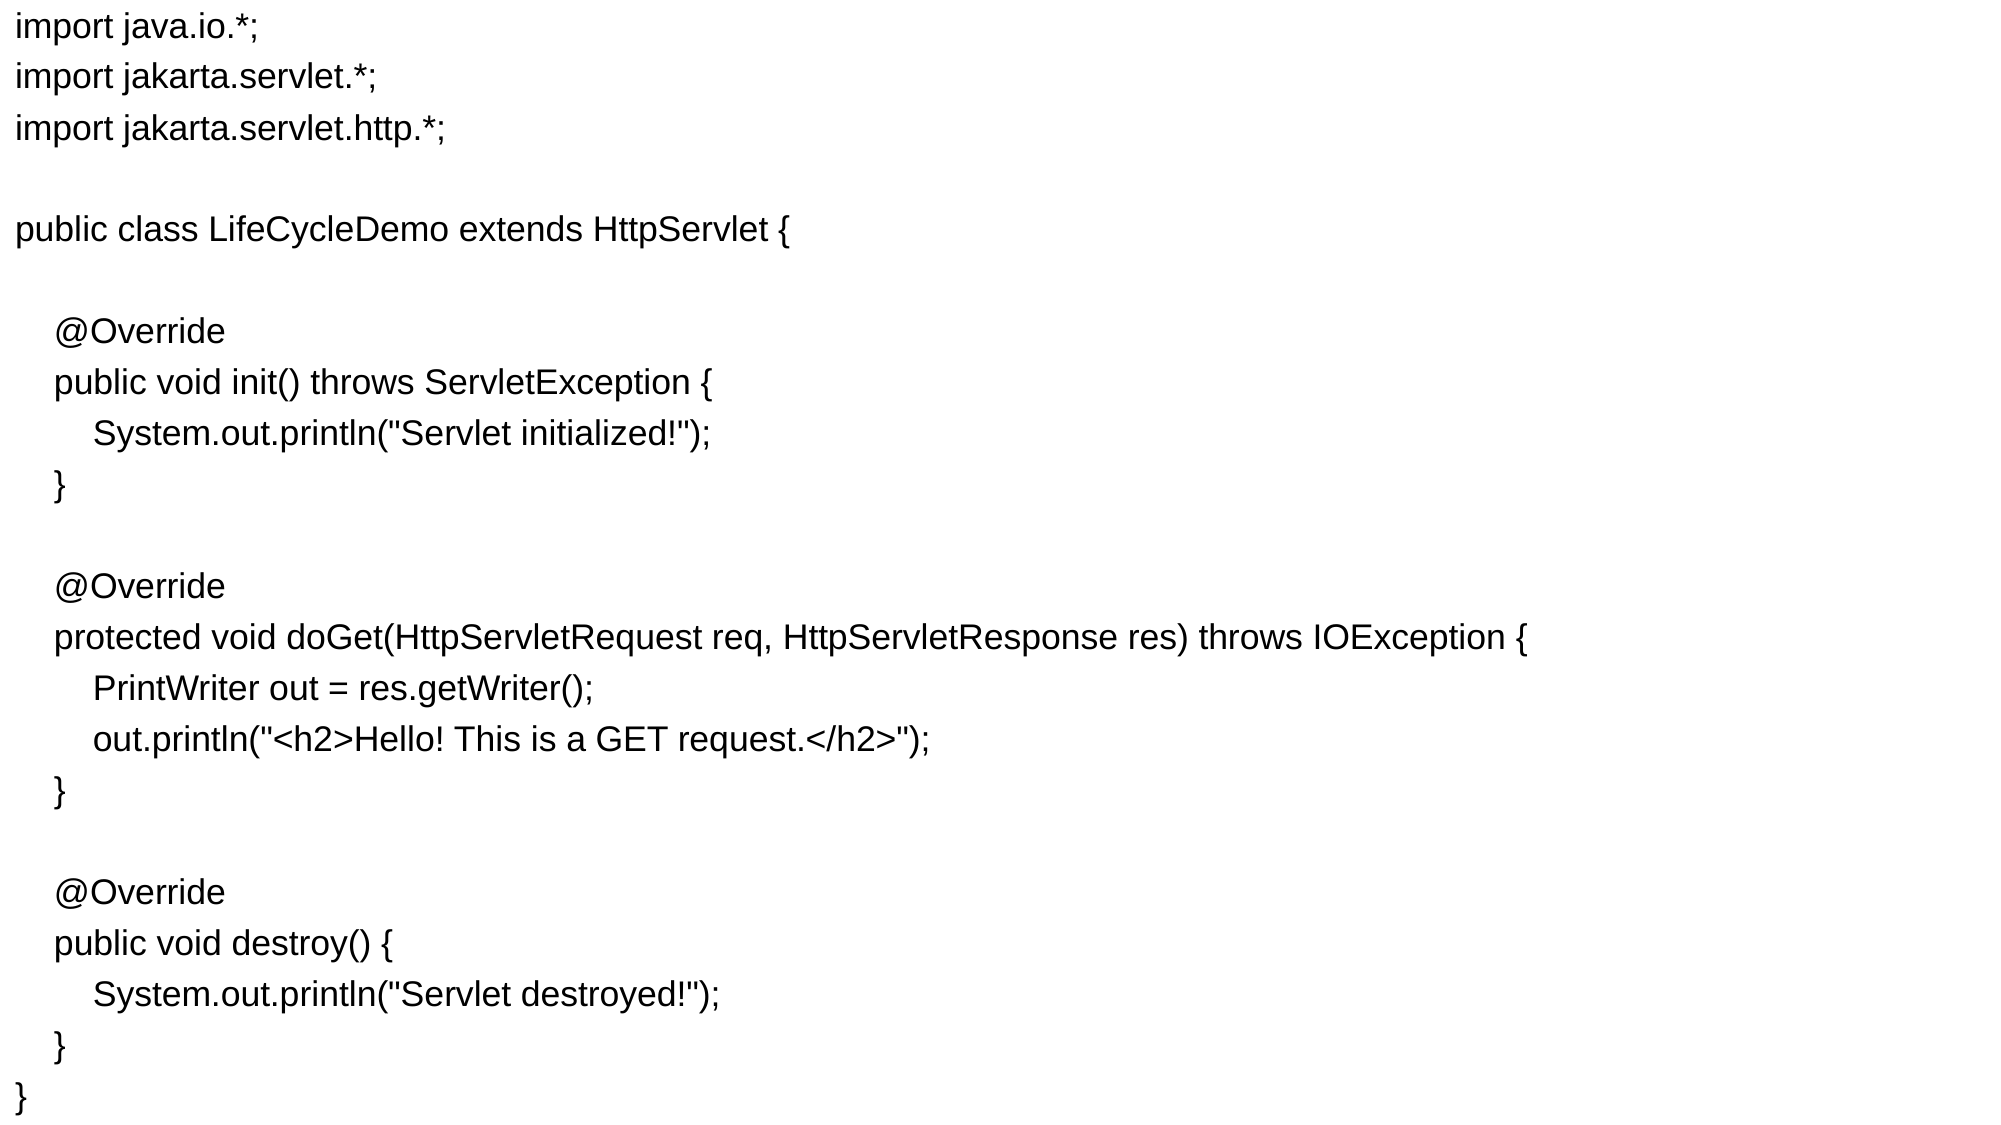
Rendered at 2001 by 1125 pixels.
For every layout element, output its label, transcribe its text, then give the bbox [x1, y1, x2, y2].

subtitle import java.io.*; import jakarta.servlet.*; import jakarta.servlet.http.*; public class LifeCycleDemo extends HttpServlet { @Override public void init() throws ServletException { System.out.println("Servlet initialized!"); } @Override protected void doGet(HttpServletRequest req, HttpServletResponse res) throws IOException { PrintWriter out = res.getWriter(); out.println("<h2>Hello! This is a GET request.</h2>"); } @Override public void destroy() { System.out.println("Servlet destroyed!"); } } [0, 0, 2000, 1125]
